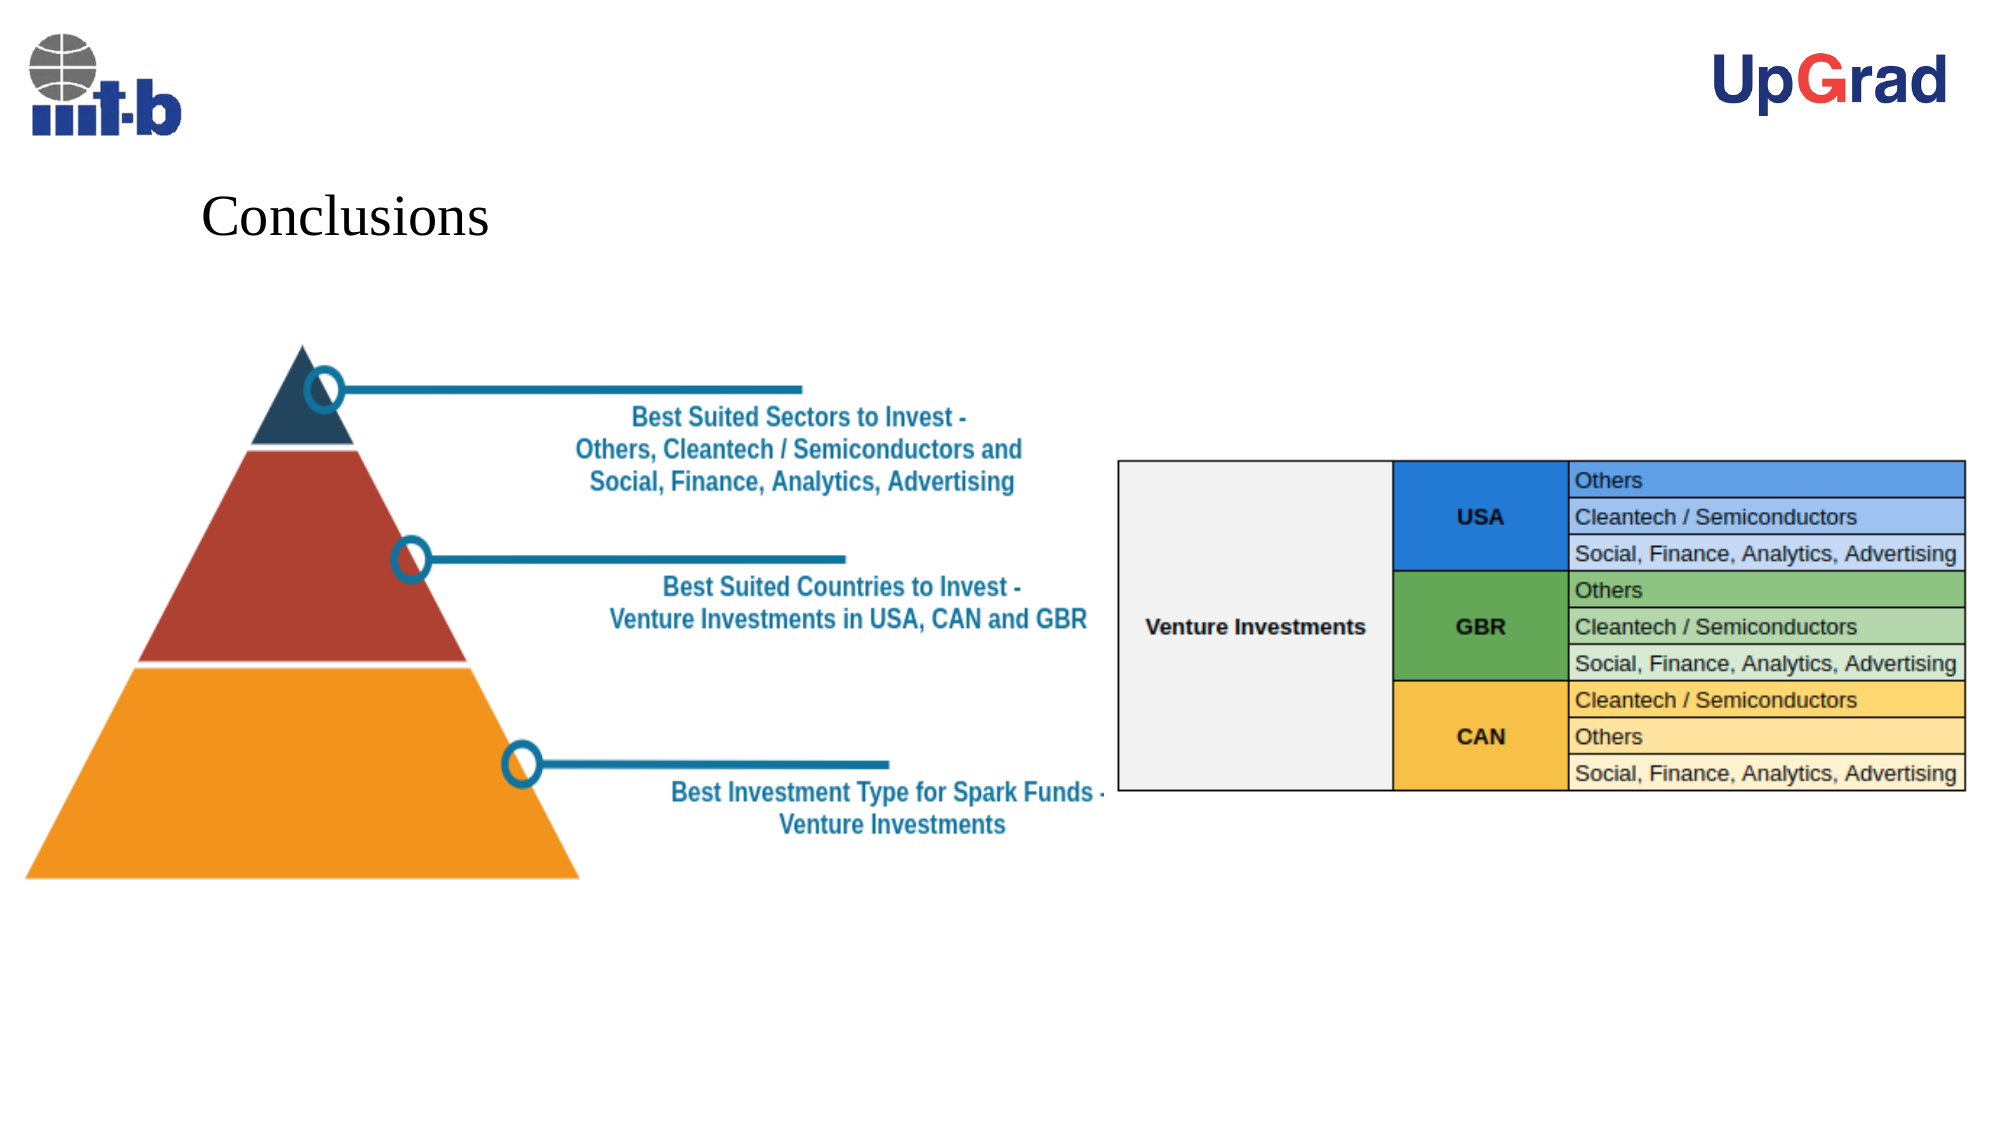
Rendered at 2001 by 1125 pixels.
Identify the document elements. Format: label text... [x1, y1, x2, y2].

picture [1714, 53, 1952, 116]
picture [2, 318, 1989, 902]
picture [0, 29, 208, 163]
text_box Conclusions [186, 146, 1715, 287]
